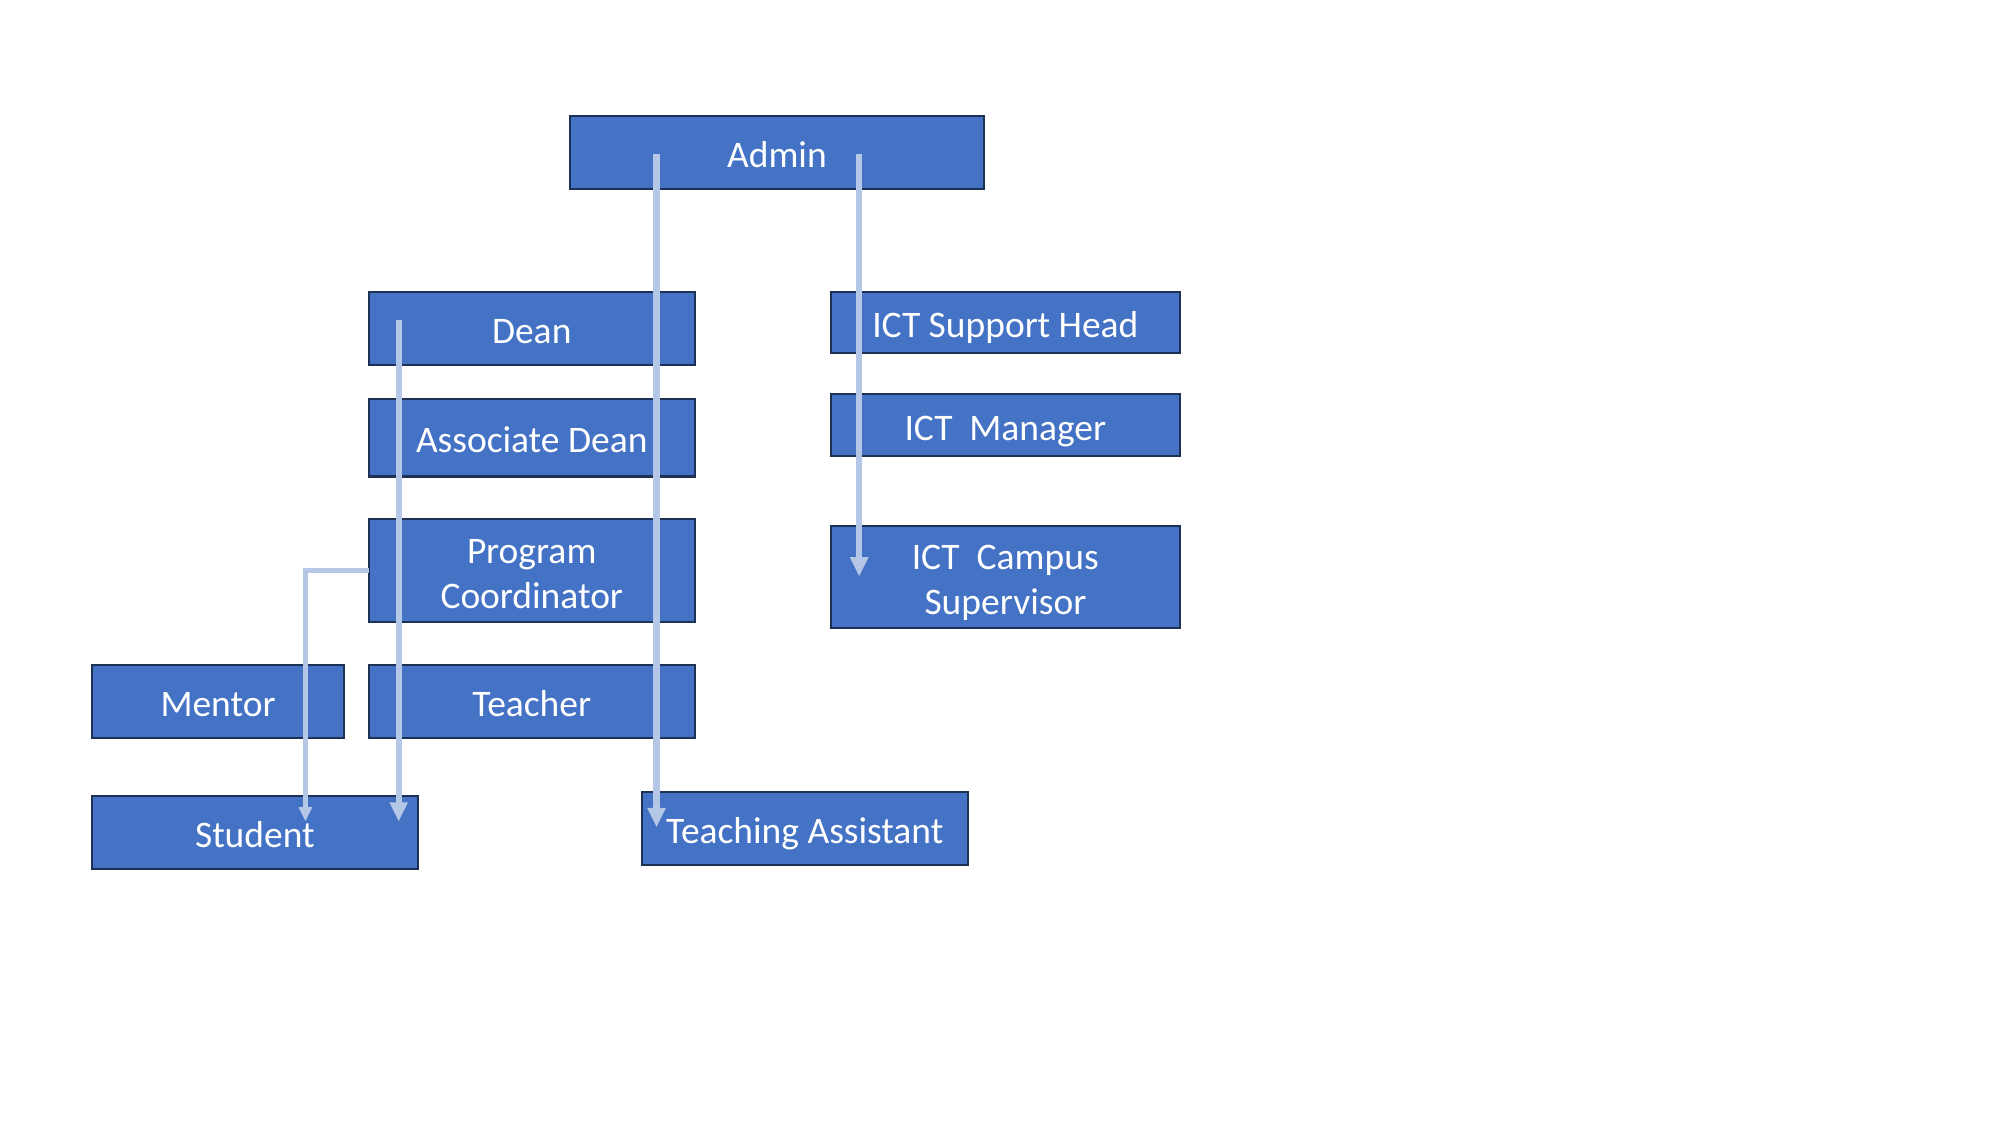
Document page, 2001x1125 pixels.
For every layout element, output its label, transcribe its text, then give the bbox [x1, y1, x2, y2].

text_box Associate Dean [660, 398, 696, 478]
text_box Student [91, 795, 419, 870]
text_box ICT Manager [862, 393, 1181, 457]
text_box Associate Dean [402, 398, 653, 478]
text_box Teaching Assistant [641, 791, 969, 866]
text_box Teacher [370, 664, 396, 739]
text_box Admin [569, 115, 985, 190]
text_box ICT Support Head [830, 291, 856, 354]
text_box Teacher [660, 664, 696, 739]
text_box ICT Support Head [862, 291, 1181, 354]
text_box ICT Campus Supervisor [830, 525, 1181, 629]
text_box Mentor [91, 664, 303, 739]
text_box Associate Dean [368, 398, 396, 478]
text_box Program Coordinator [402, 518, 653, 623]
text_box Teacher [402, 664, 653, 739]
text_box Dean [660, 291, 696, 366]
text_box ICT Manager [830, 393, 856, 457]
text_box Program Coordinator [660, 518, 696, 623]
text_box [305, 570, 370, 821]
text_box Program Coordinator [368, 518, 396, 623]
text_box Dean [368, 291, 653, 366]
